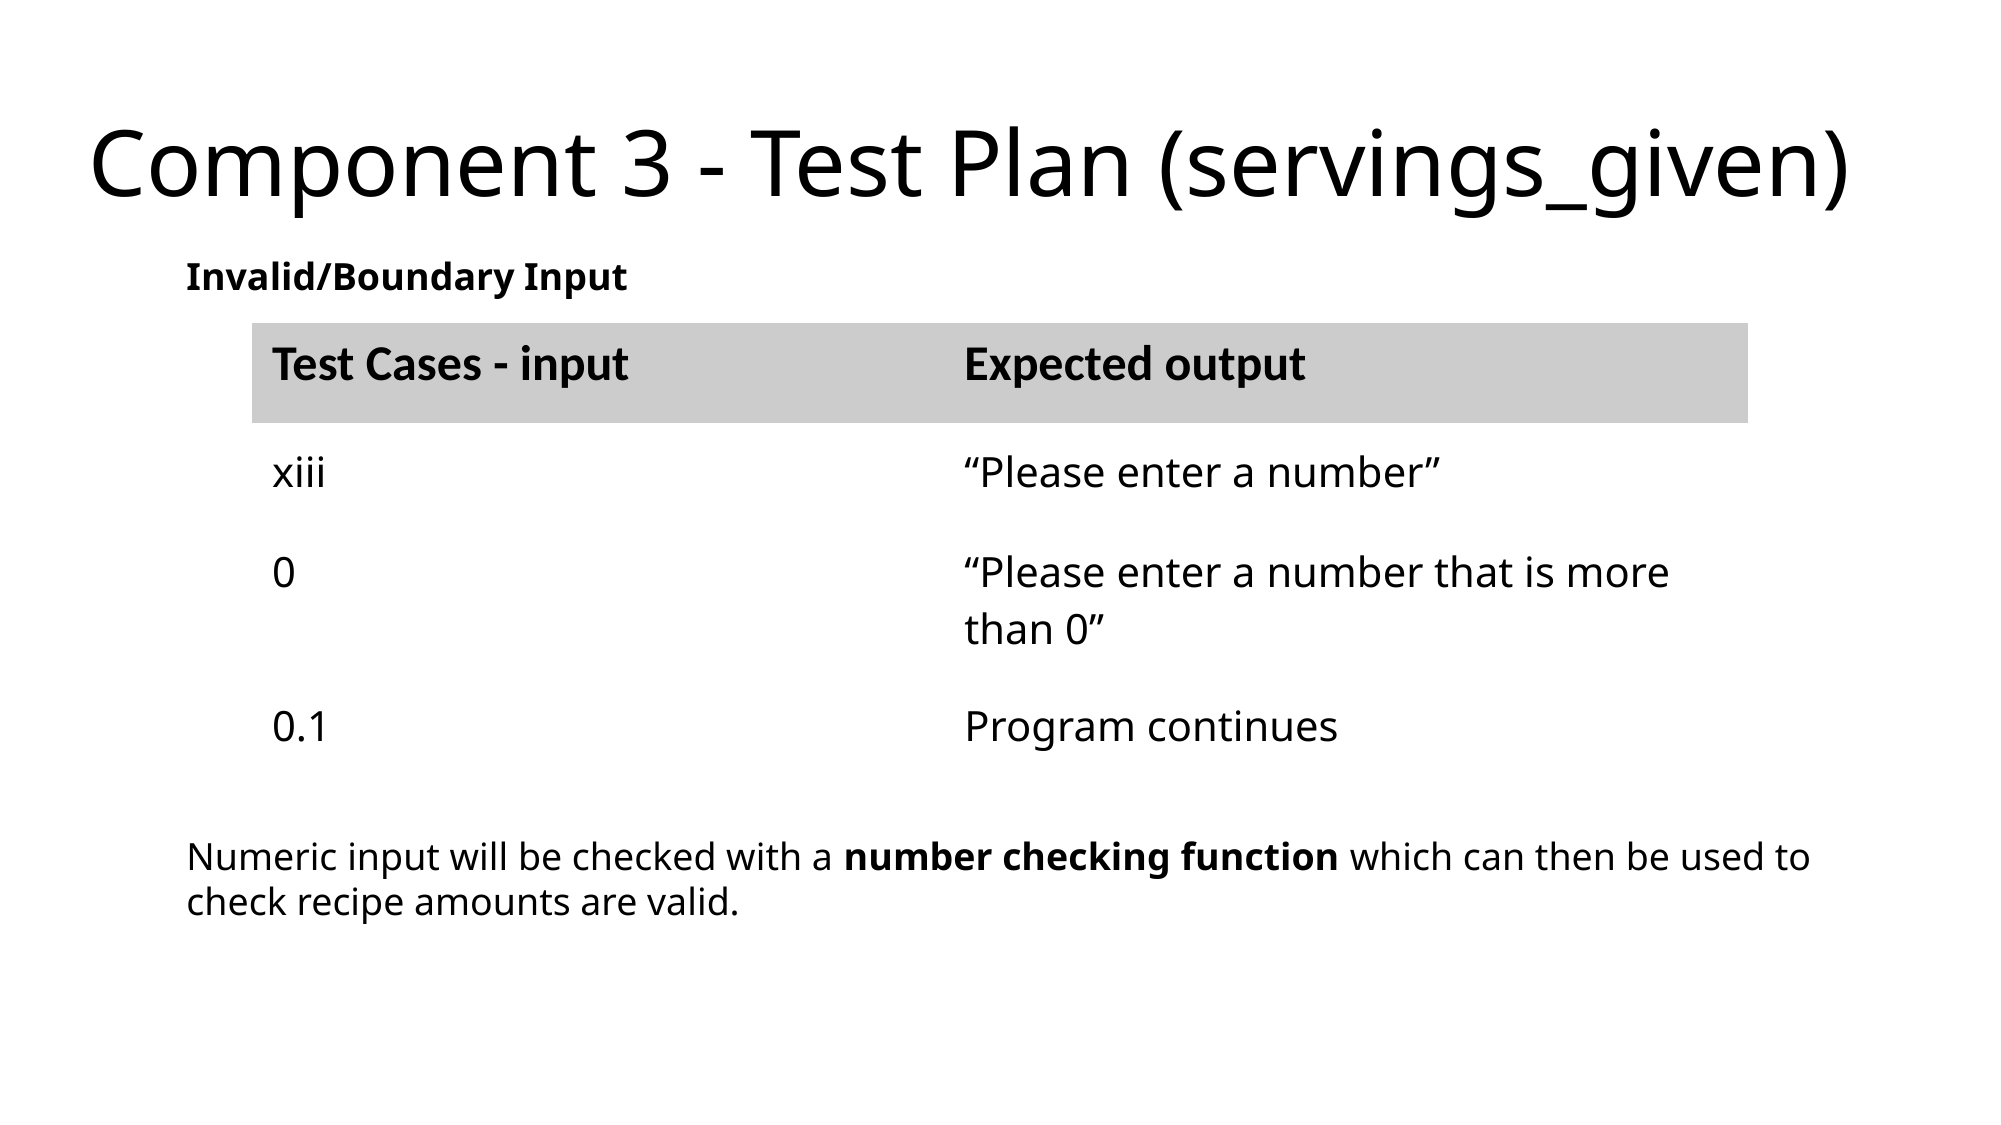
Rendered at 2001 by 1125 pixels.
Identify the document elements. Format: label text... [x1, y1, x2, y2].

table_cell 0 [252, 523, 944, 677]
table_cell xiii [252, 423, 944, 523]
text_box Numeric input will be checked with a number checking function which can then be used to check recipe amounts are valid. [171, 825, 1829, 931]
table_cell “Please enter a number that is more than 0” [944, 523, 1748, 677]
table_header Expected output [944, 323, 1748, 423]
text_box Invalid/Boundary Input [171, 246, 1829, 306]
table_header Test Cases - input [252, 323, 944, 423]
table_cell Program continues [944, 677, 1748, 777]
table_cell 0.1 [252, 677, 944, 777]
title Component 3 - Test Plan (servings_given) [68, 97, 1932, 223]
table_cell “Please enter a number” [944, 423, 1748, 523]
